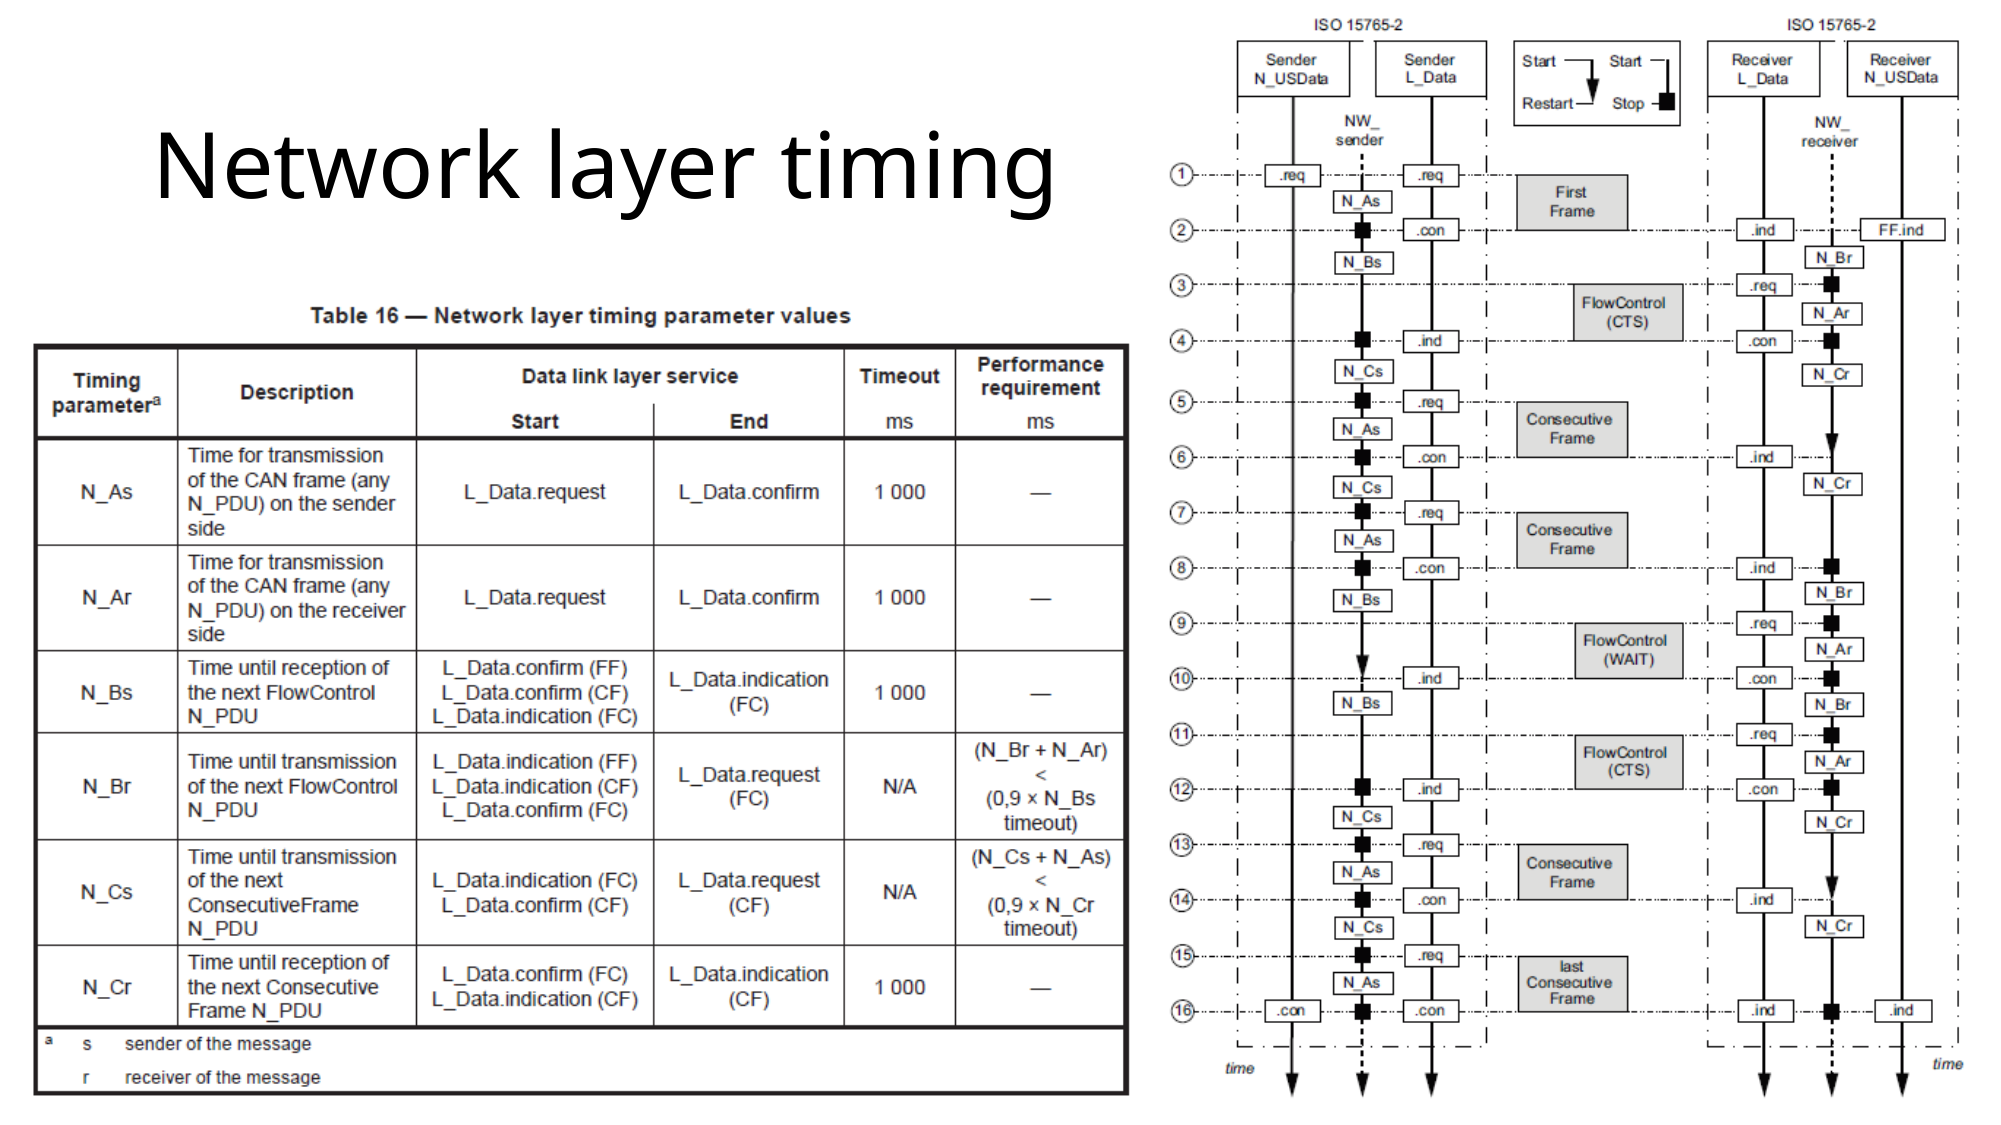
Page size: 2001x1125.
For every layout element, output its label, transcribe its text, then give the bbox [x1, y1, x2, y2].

picture [22, 297, 1141, 1103]
title Network layer timing [137, 59, 1157, 278]
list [1157, 13, 1978, 1103]
